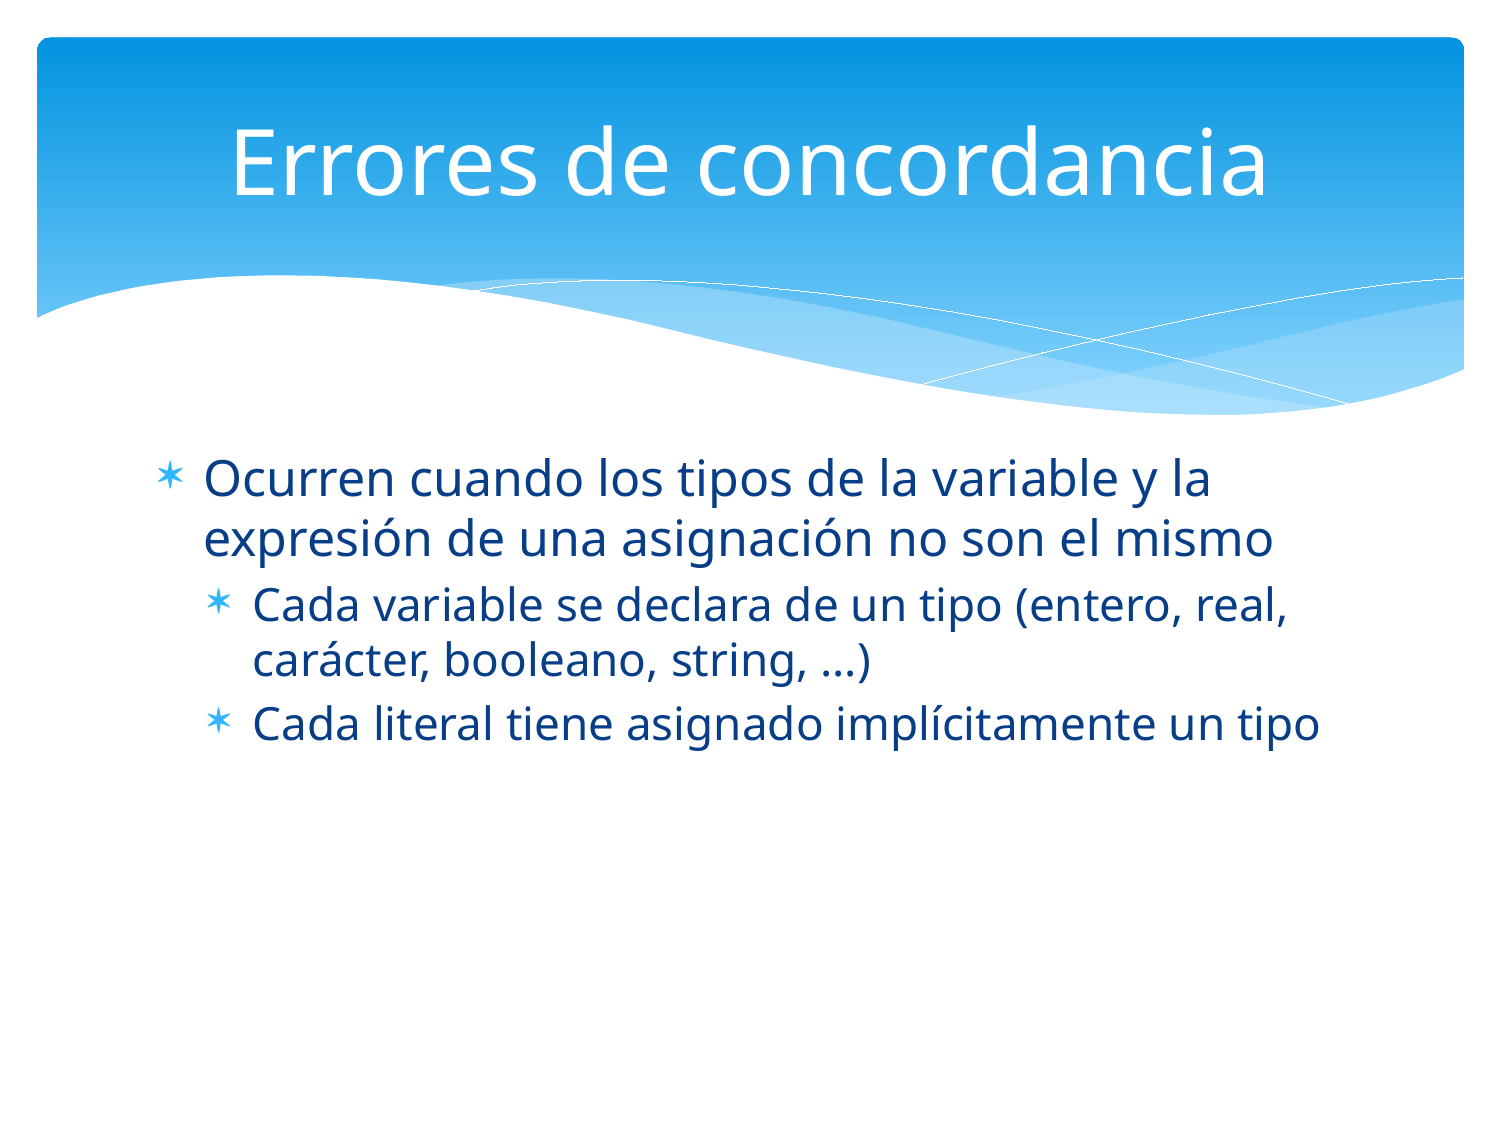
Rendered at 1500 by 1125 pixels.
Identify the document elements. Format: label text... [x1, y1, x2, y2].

title Errores de concordancia [75, 55, 1425, 261]
list Ocurren cuando los tipos de la variable y la expresión de una asignación no son el mismo Cada variable se declara de un tipo (entero, real, carácter, booleano, string, …) Cada literal tiene asignado implícitamente un tipo [143, 438, 1359, 1005]
